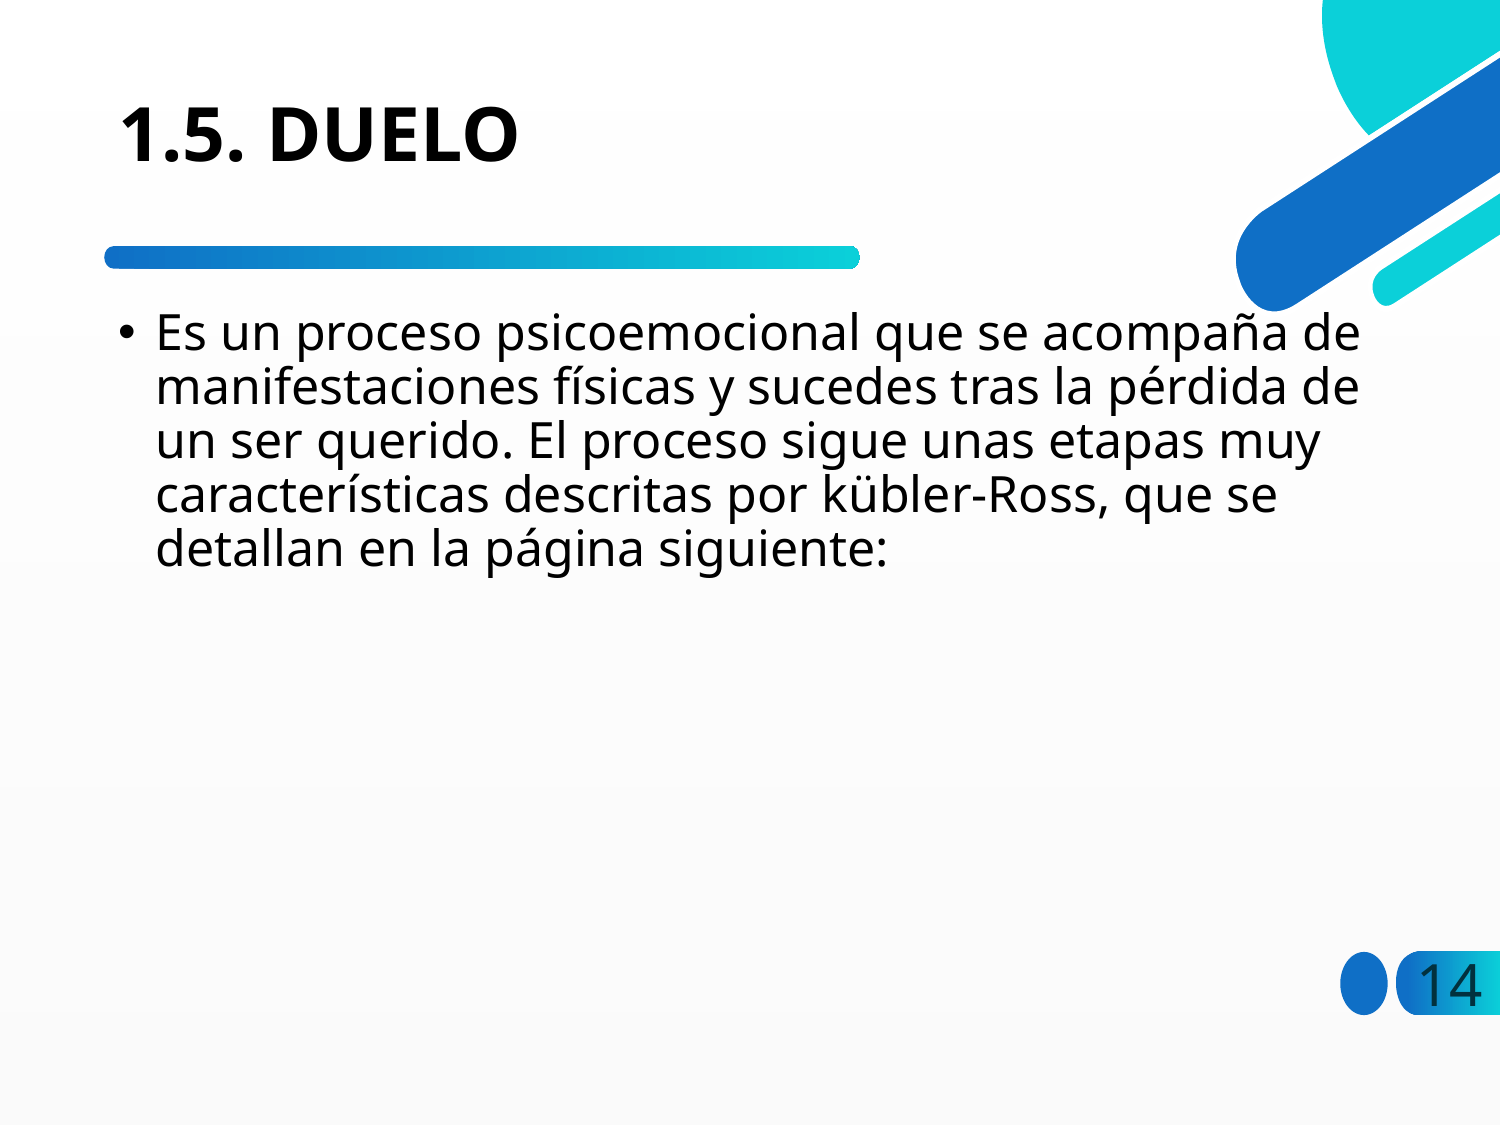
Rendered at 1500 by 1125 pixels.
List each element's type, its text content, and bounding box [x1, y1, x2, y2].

list Es un proceso psicoemocional que se acompaña de manifestaciones físicas y sucedes tras la pérdida de un ser querido. El proceso sigue unas etapas muy características descritas por kübler-Ross, que se detallan en la página siguiente: [103, 299, 1397, 1014]
title 1.5. DUELO [103, 59, 1217, 215]
text_box 14 [1399, 940, 1500, 1035]
